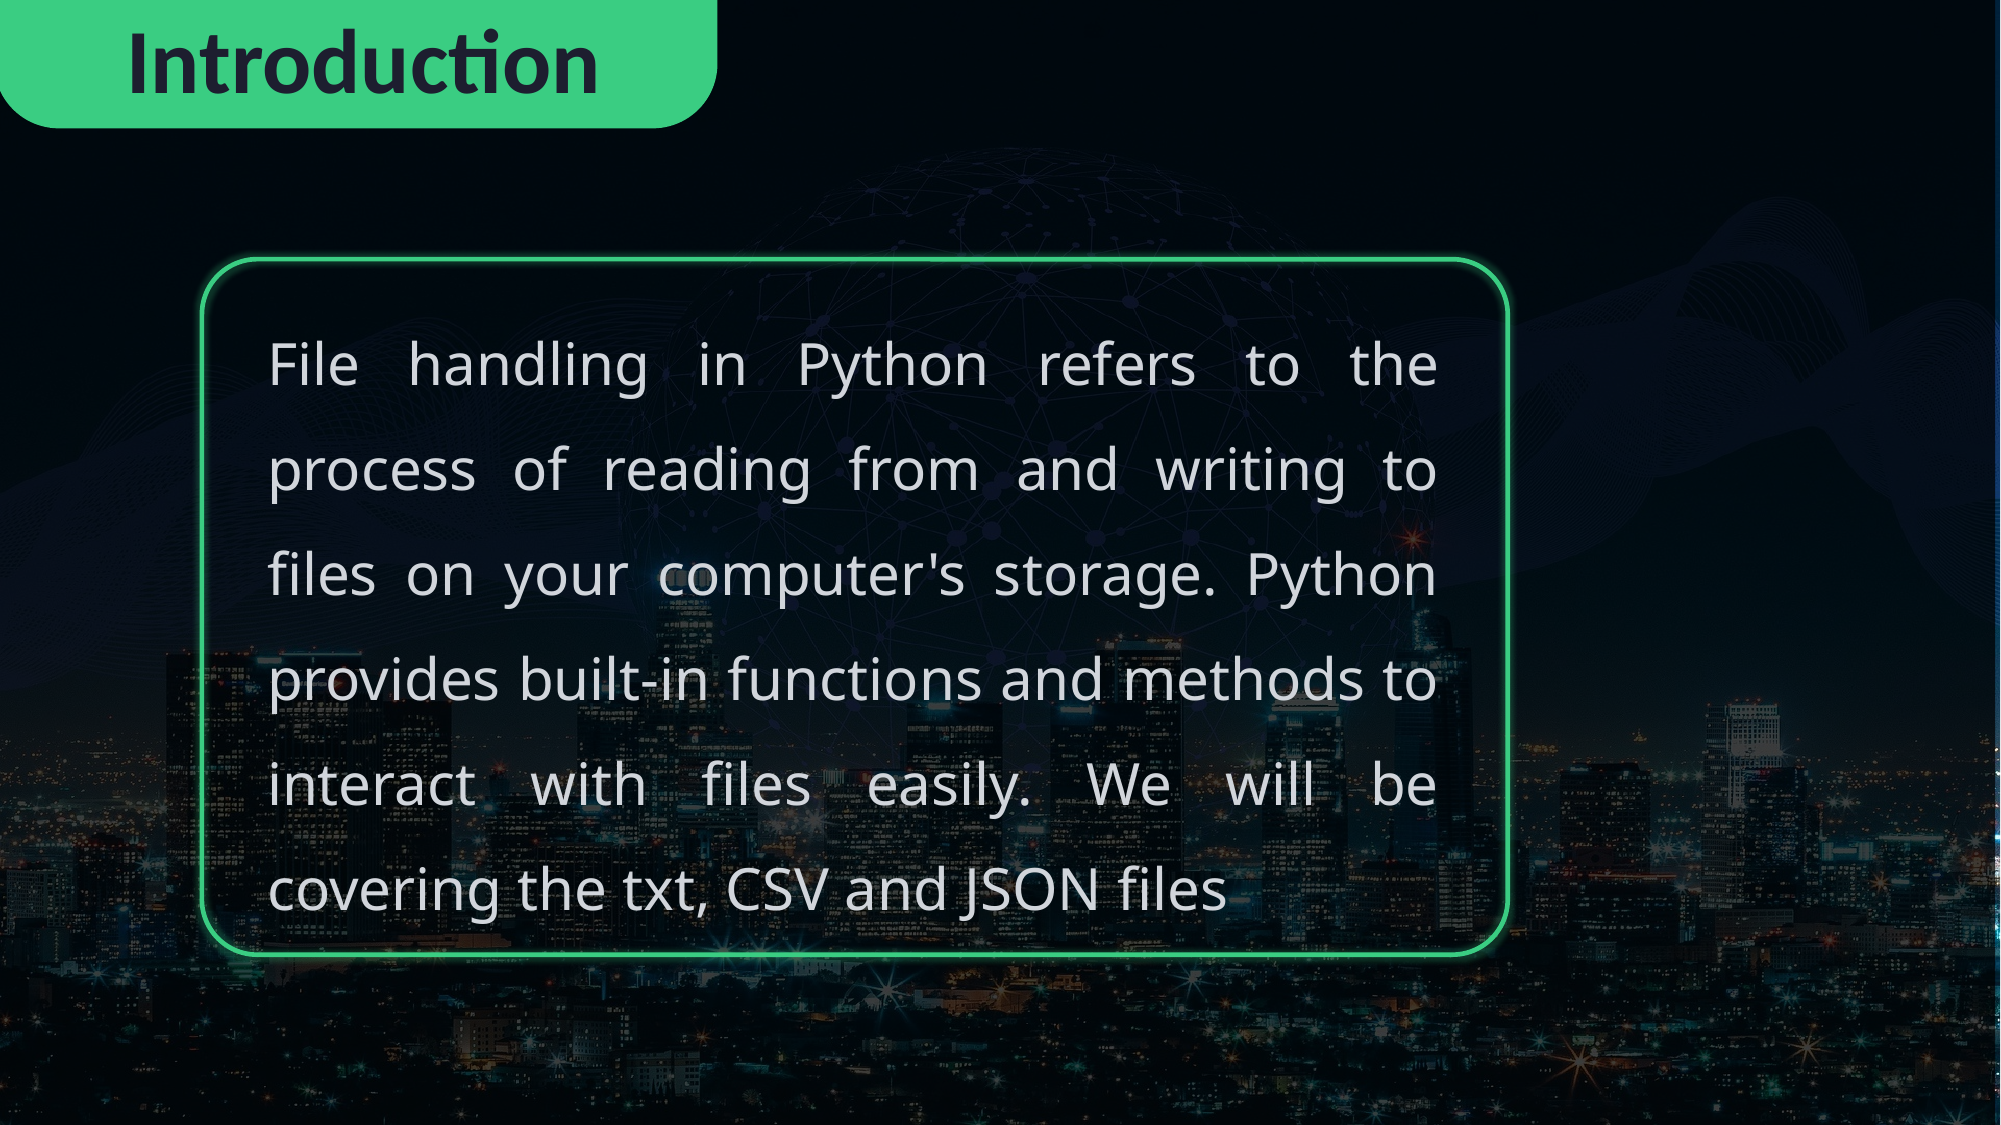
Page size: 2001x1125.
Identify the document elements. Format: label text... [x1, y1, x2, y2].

text_box [0, 0, 718, 98]
picture [1996, 918, 2001, 940]
text_box Introduction [4, 8, 723, 119]
picture [1996, 0, 2001, 627]
text_box [25, 119, 687, 129]
text_box [200, 258, 1509, 956]
text_box [0, 0, 1996, 1125]
picture [1996, 1115, 2001, 1125]
picture [1996, 1105, 2001, 1114]
picture [1996, 973, 2001, 984]
picture [1996, 948, 2001, 956]
picture [1996, 990, 2001, 1099]
picture [1996, 843, 2001, 916]
picture [1996, 639, 2001, 840]
